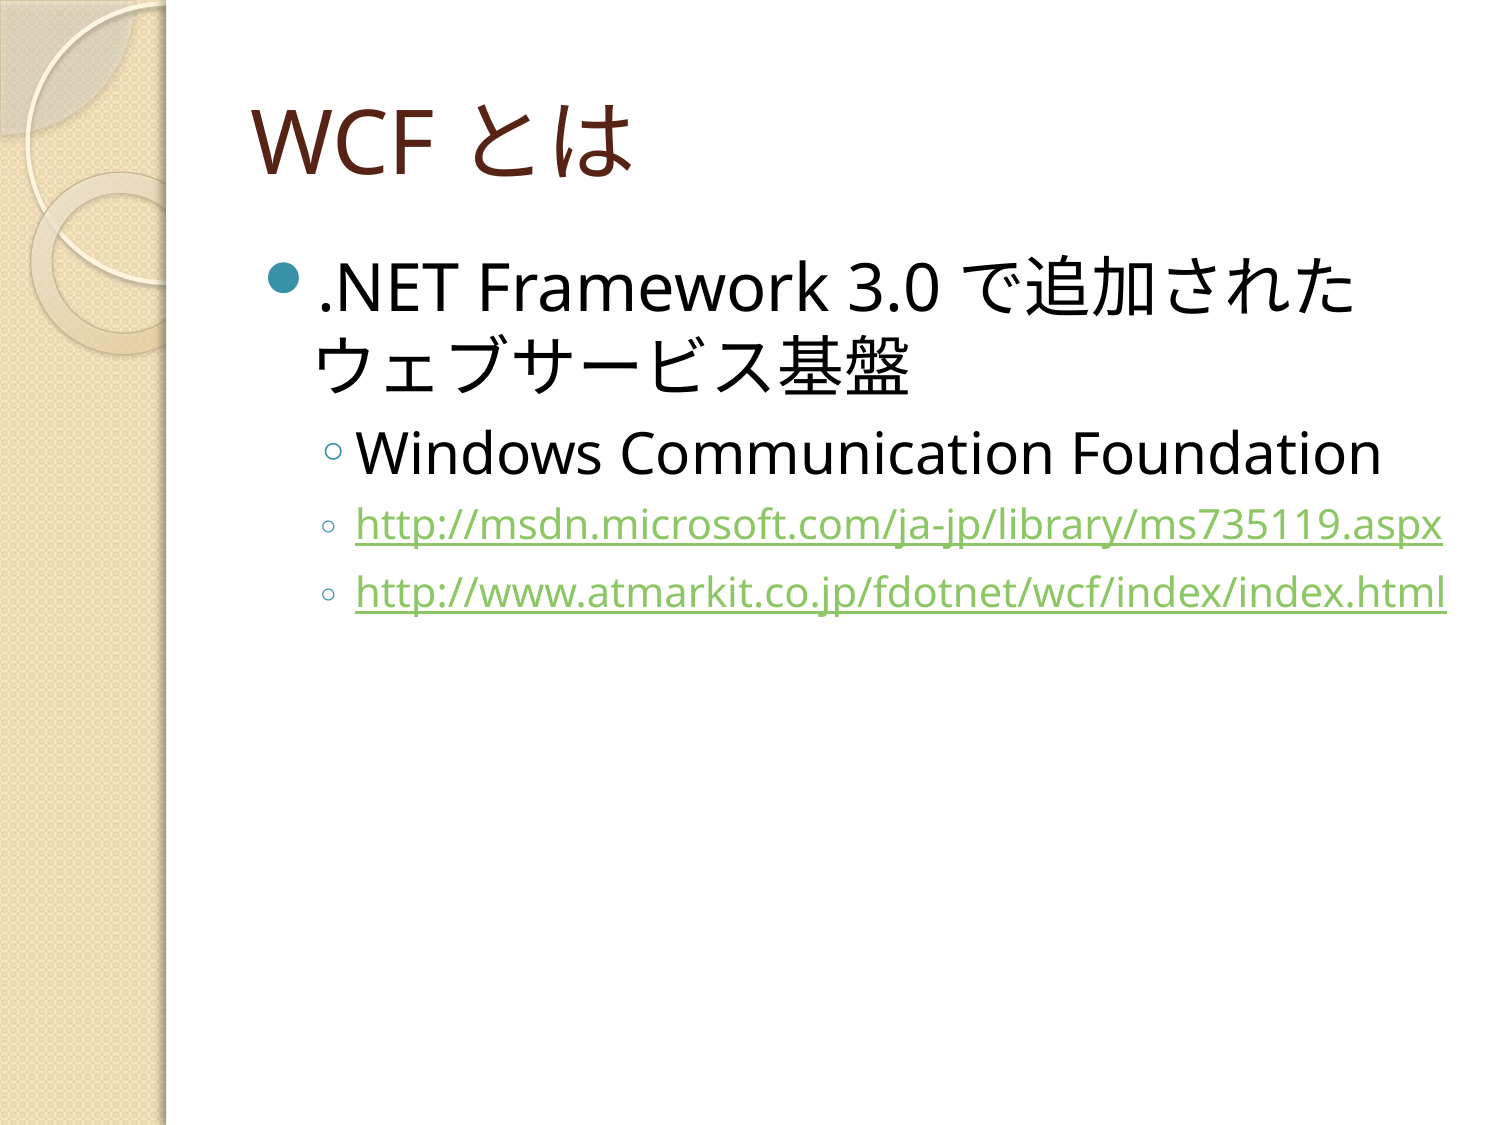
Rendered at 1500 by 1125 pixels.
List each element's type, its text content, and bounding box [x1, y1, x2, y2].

title WCFとは [235, 45, 1466, 233]
list .NET Framework 3.0で追加されたウェブサービス基盤 Windows Communication Foundation http://msdn.microsoft.com/ja-jp/library/ms735119.aspx http://www.atmarkit.co.jp/fdotnet/wcf/index/index.html [235, 237, 1466, 1025]
